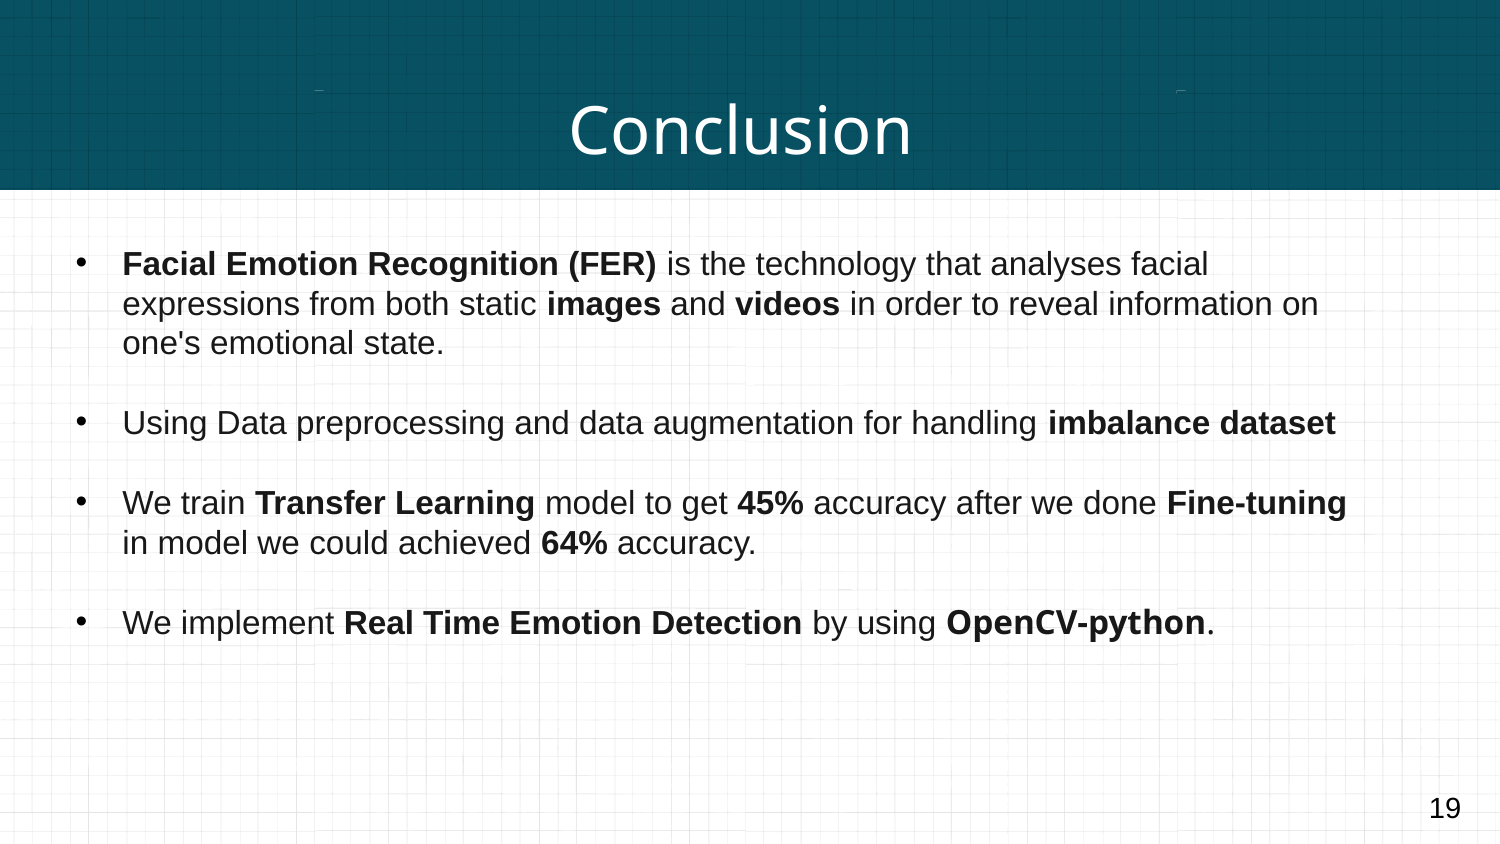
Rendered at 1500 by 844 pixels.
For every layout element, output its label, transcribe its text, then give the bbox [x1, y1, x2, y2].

picture [0, 191, 1500, 844]
text_box 19 [1414, 781, 1477, 832]
title Conclusion [118, 72, 1382, 167]
text_box Facial Emotion Recognition (FER) is the technology that analyses facial expressions from both static images and videos in order to reveal information on one's emotional state. Using Data preprocessing and data augmentation for handling imbalance dataset We train Transfer Learning model to get 45% accuracy after we done Fine-tuning in model we could achieved 64% accuracy. We implement Real Time Emotion Detection by using OpenCV-python. [60, 234, 1380, 729]
